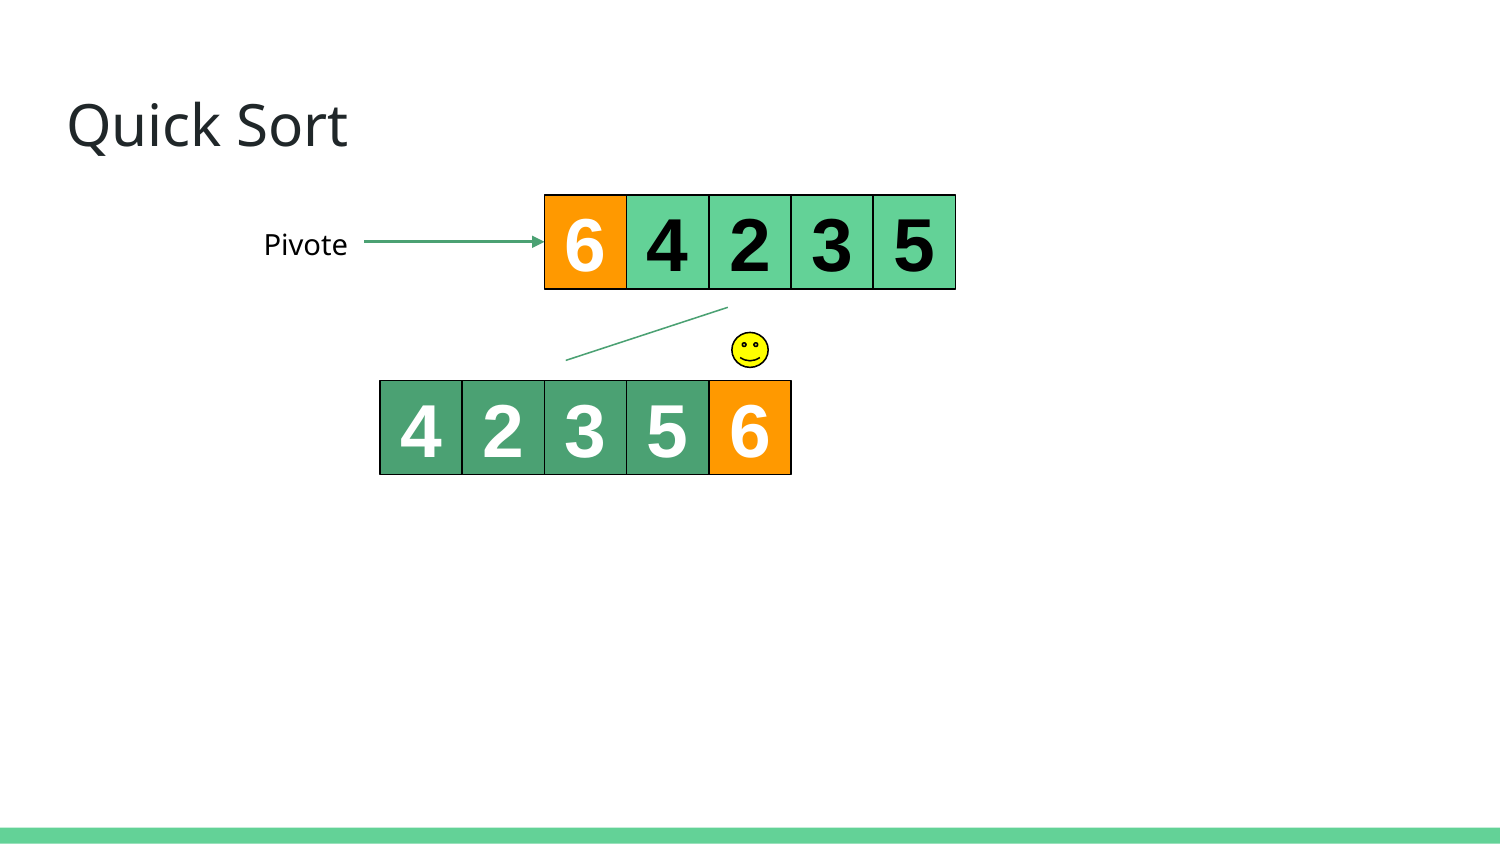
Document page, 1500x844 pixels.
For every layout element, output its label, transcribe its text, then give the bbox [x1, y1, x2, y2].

text_box 2 [708, 194, 791, 289]
title Quick Sort [51, 72, 1449, 167]
text_box 4 [380, 380, 462, 475]
text_box Pivote [247, 211, 365, 273]
text_box 6 [544, 194, 627, 289]
text_box [733, 332, 769, 368]
text_box 6 [709, 380, 791, 475]
text_box 5 [873, 194, 956, 289]
text_box 2 [462, 380, 545, 475]
text_box 3 [791, 194, 873, 289]
text_box 3 [545, 380, 626, 475]
text_box 5 [626, 380, 709, 475]
text_box 4 [627, 194, 708, 289]
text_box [565, 307, 728, 361]
